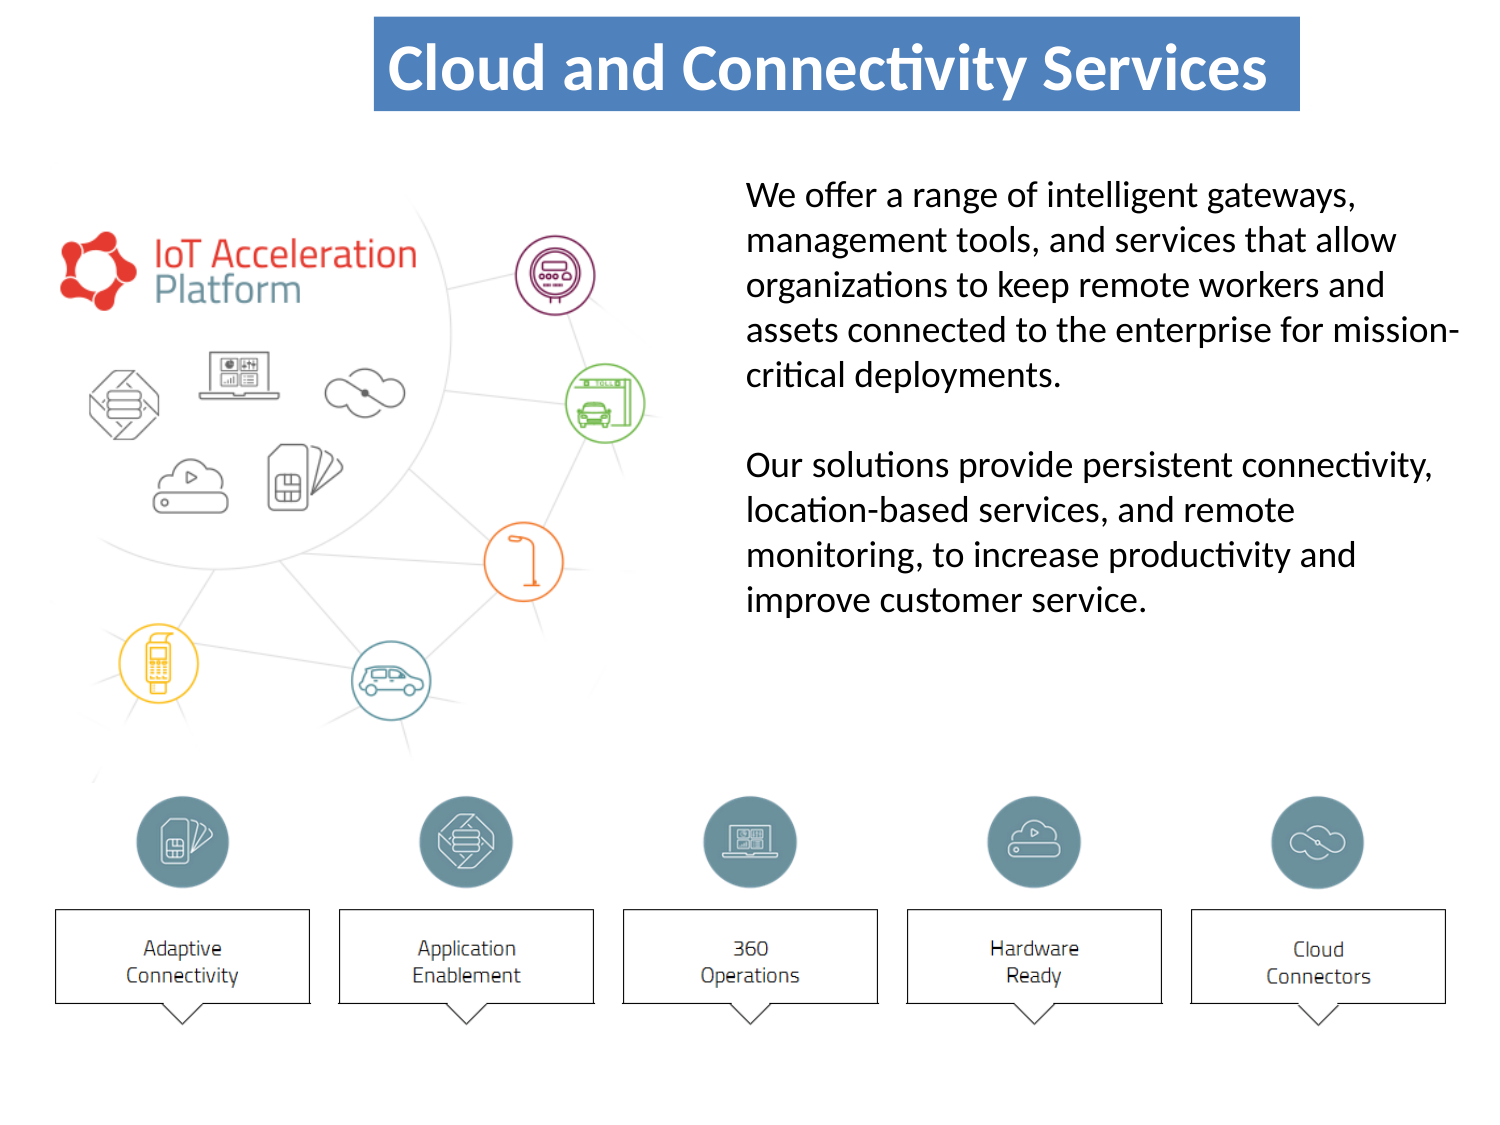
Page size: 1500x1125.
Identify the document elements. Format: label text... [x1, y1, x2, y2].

text_box We offer a range of intelligent gateways, management tools, and services that allow organizations to keep remote workers and assets connected to the enterprise for mission-critical deployments. Our solutions provide persistent connectivity, location-based services, and remote monitoring, to increase productivity and improve customer service. [731, 162, 1481, 628]
picture [40, 162, 1460, 1032]
text_box Cloud and Connectivity Services [373, 16, 1300, 112]
